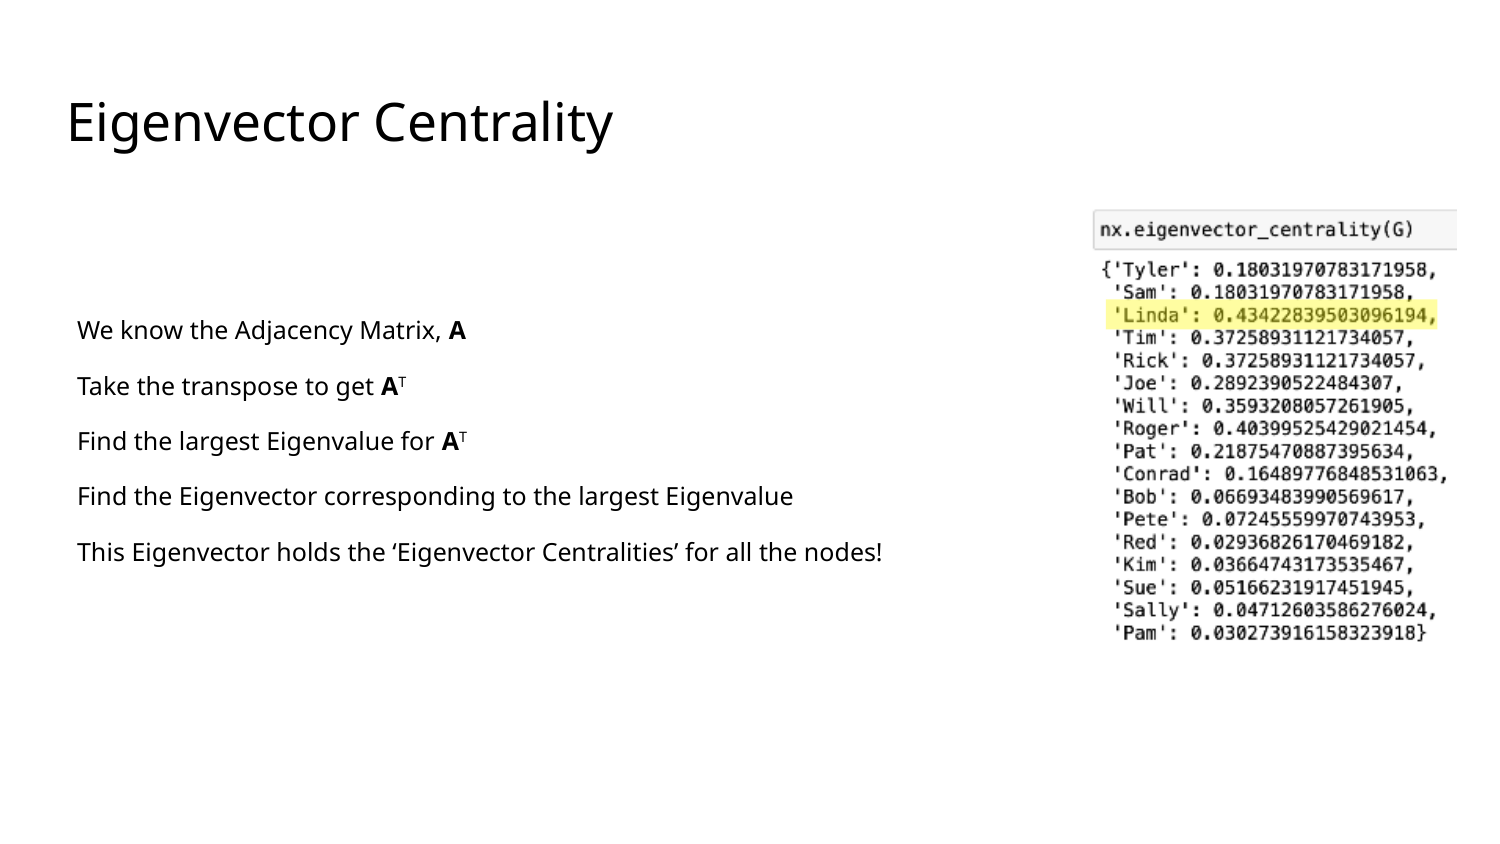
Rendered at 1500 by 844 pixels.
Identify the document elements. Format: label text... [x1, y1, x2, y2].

text_box Eigenvector Centrality [51, 72, 1449, 167]
picture [1087, 205, 1457, 651]
text_box We know the Adjacency Matrix, A Take the transpose to get AT Find the largest Eigenvalue for AT Find the Eigenvector corresponding to the largest Eigenvalue This Eigenvector holds the ‘Eigenvector Centralities’ for all the nodes! [62, 295, 1005, 581]
